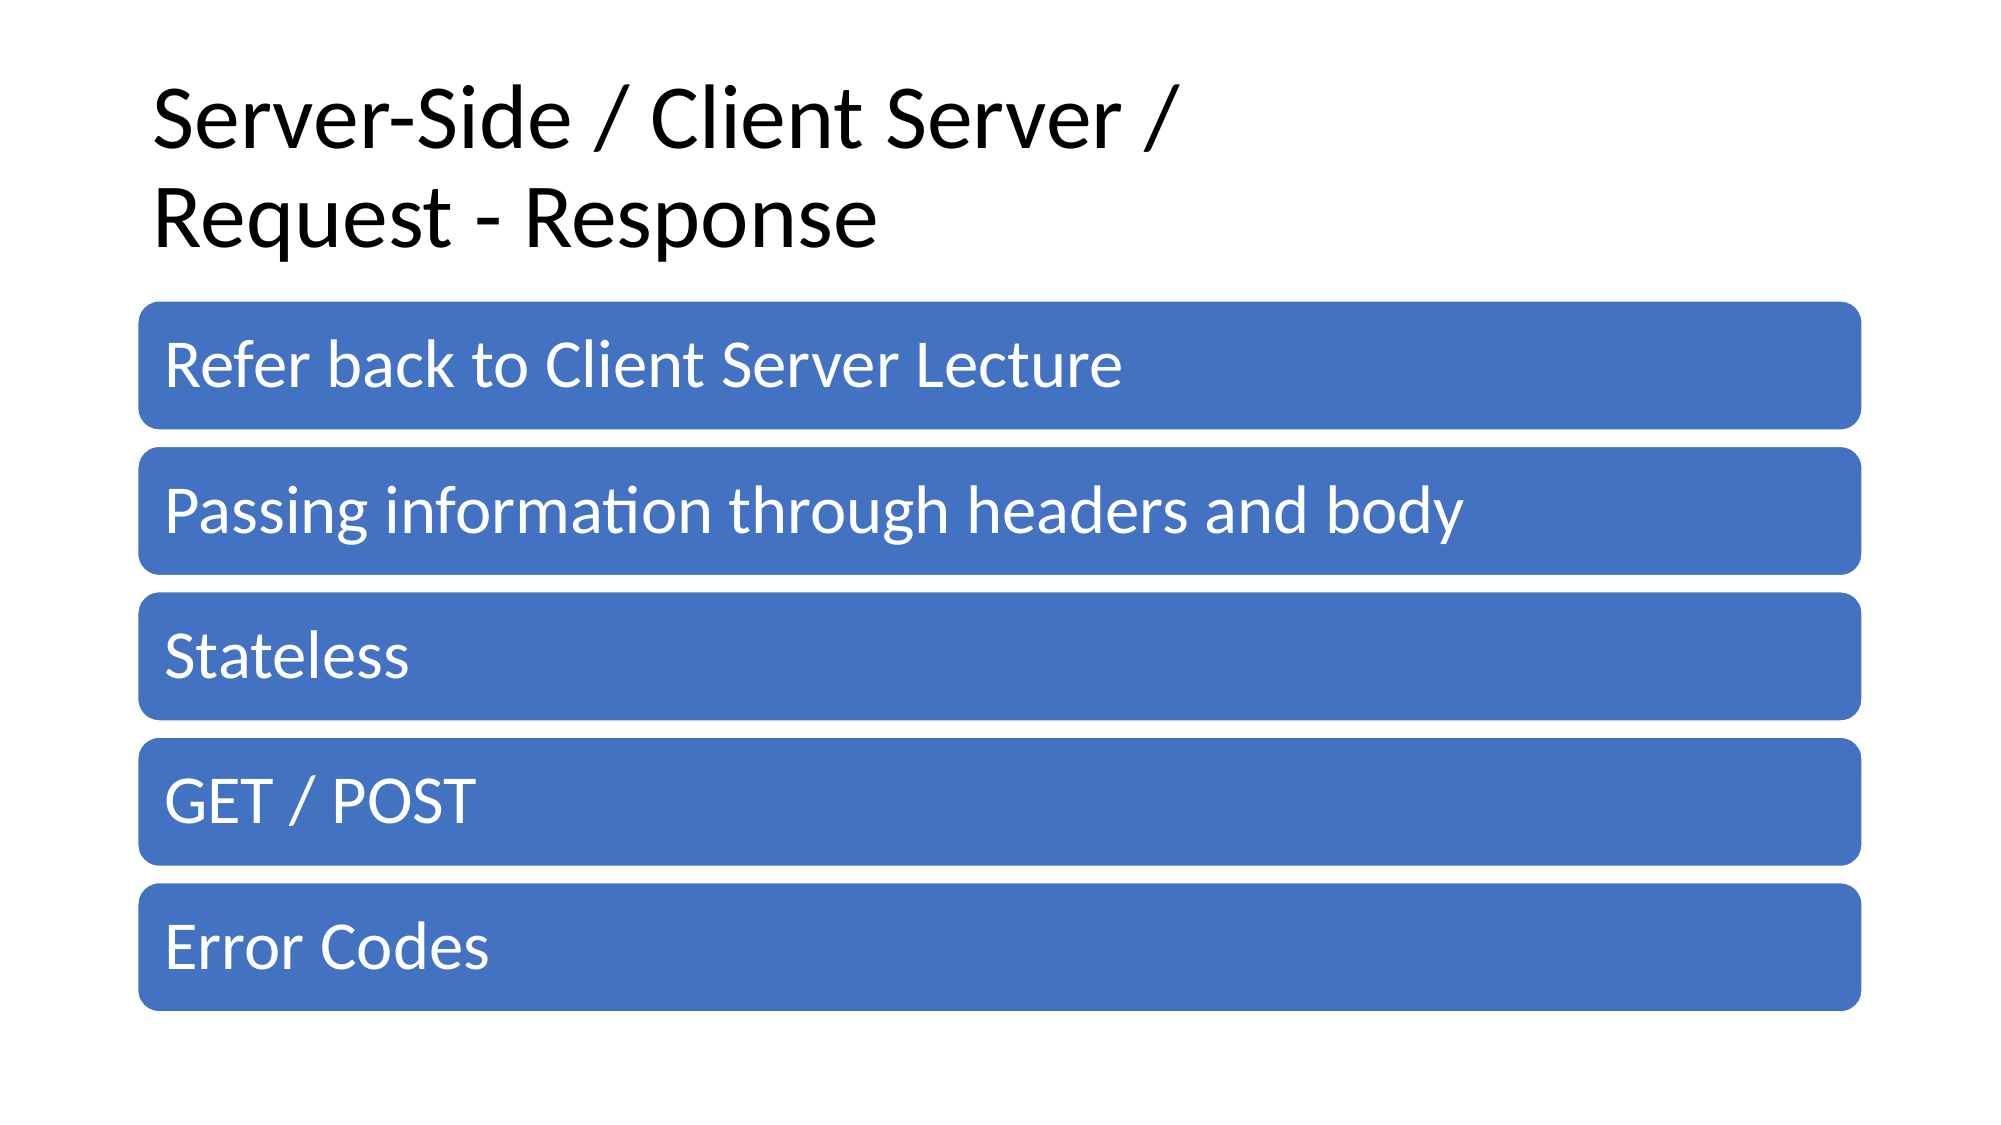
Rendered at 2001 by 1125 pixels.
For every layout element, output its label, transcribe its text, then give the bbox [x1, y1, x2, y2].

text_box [137, 300, 1863, 1013]
title Server-Side / Client Server / Request - Response [137, 59, 1863, 278]
